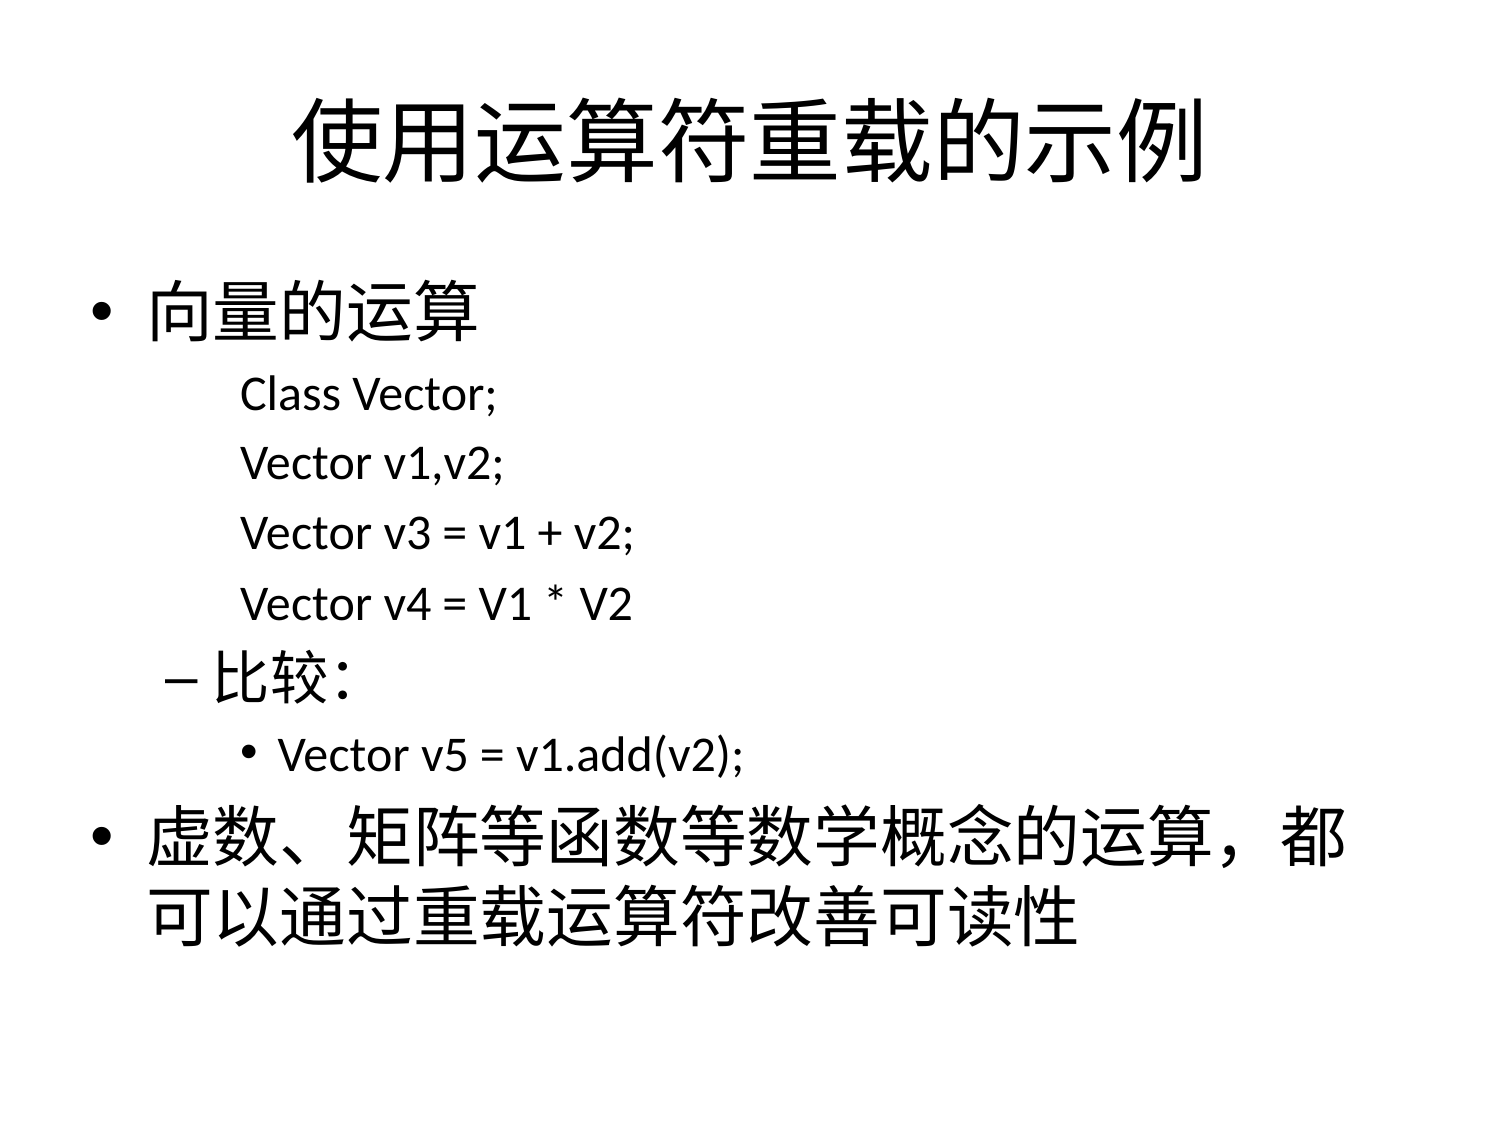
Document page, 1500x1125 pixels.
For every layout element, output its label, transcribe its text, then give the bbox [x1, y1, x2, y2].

list 向量的运算 Class Vector; Vector v1,v2; Vector v3 = v1 + v2; Vector v4 = V1 * V2 比较： Vector v5 = v1.add(v2); 虚数、矩阵等函数等数学概念的运算，都可以通过重载运算符改善可读性 [75, 262, 1425, 1005]
title 使用运算符重载的示例 [75, 45, 1425, 233]
